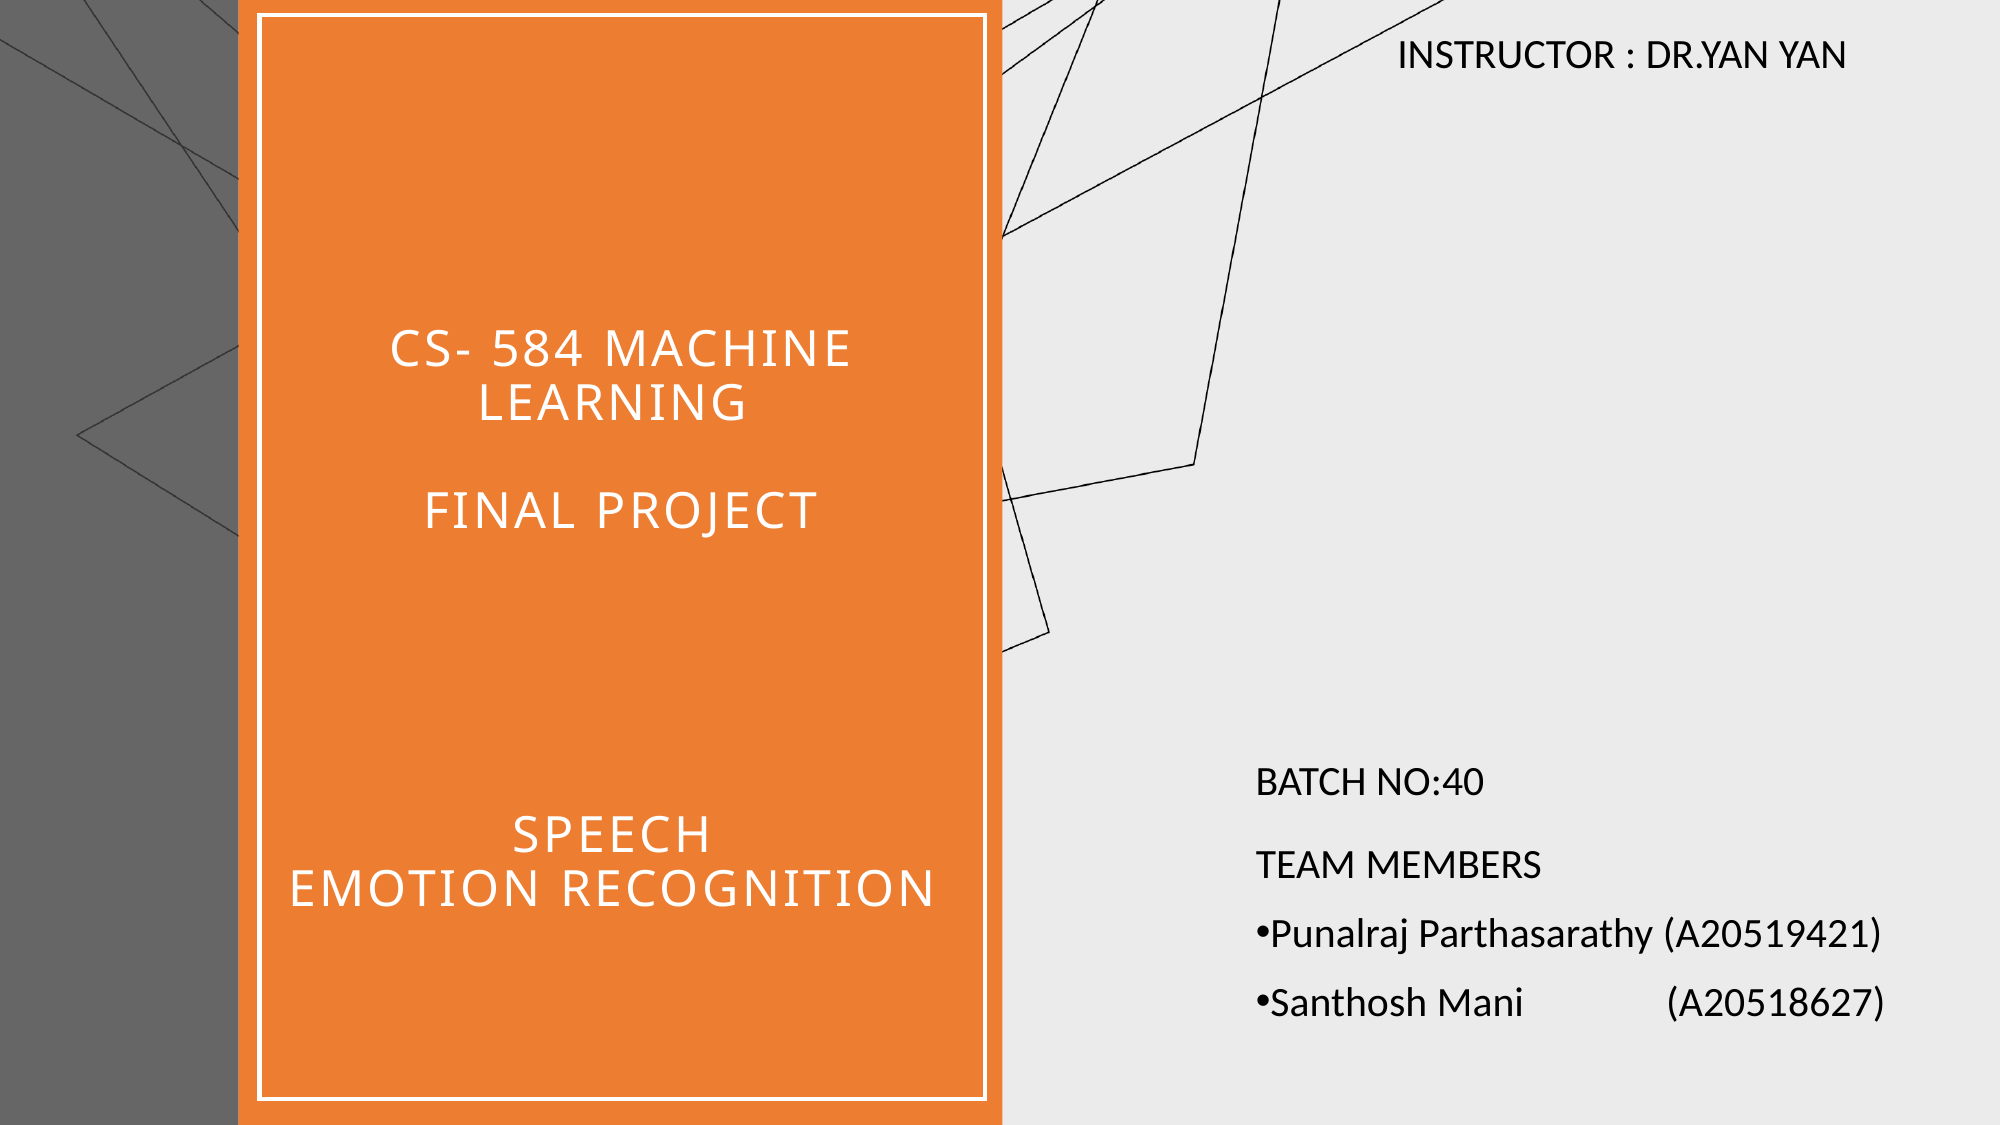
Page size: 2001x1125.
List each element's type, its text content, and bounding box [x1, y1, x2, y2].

text_box BATCH NO:40 [1240, 746, 1661, 812]
text_box [239, 0, 1003, 1125]
title CS- 584 MACHINE LEARNING FINAL PROJECT Speech Emotion Recognition [259, 14, 986, 1099]
text_box [1003, 0, 2000, 1125]
text_box TEAM MEMBERS Punalraj Parthasarathy (A20519421) Santhosh Mani (A20518627) [1240, 834, 1952, 1086]
subtitle INSTRUCTOR : Dr.Yan Yan [1382, 24, 1962, 147]
text_box [0, 0, 239, 1125]
